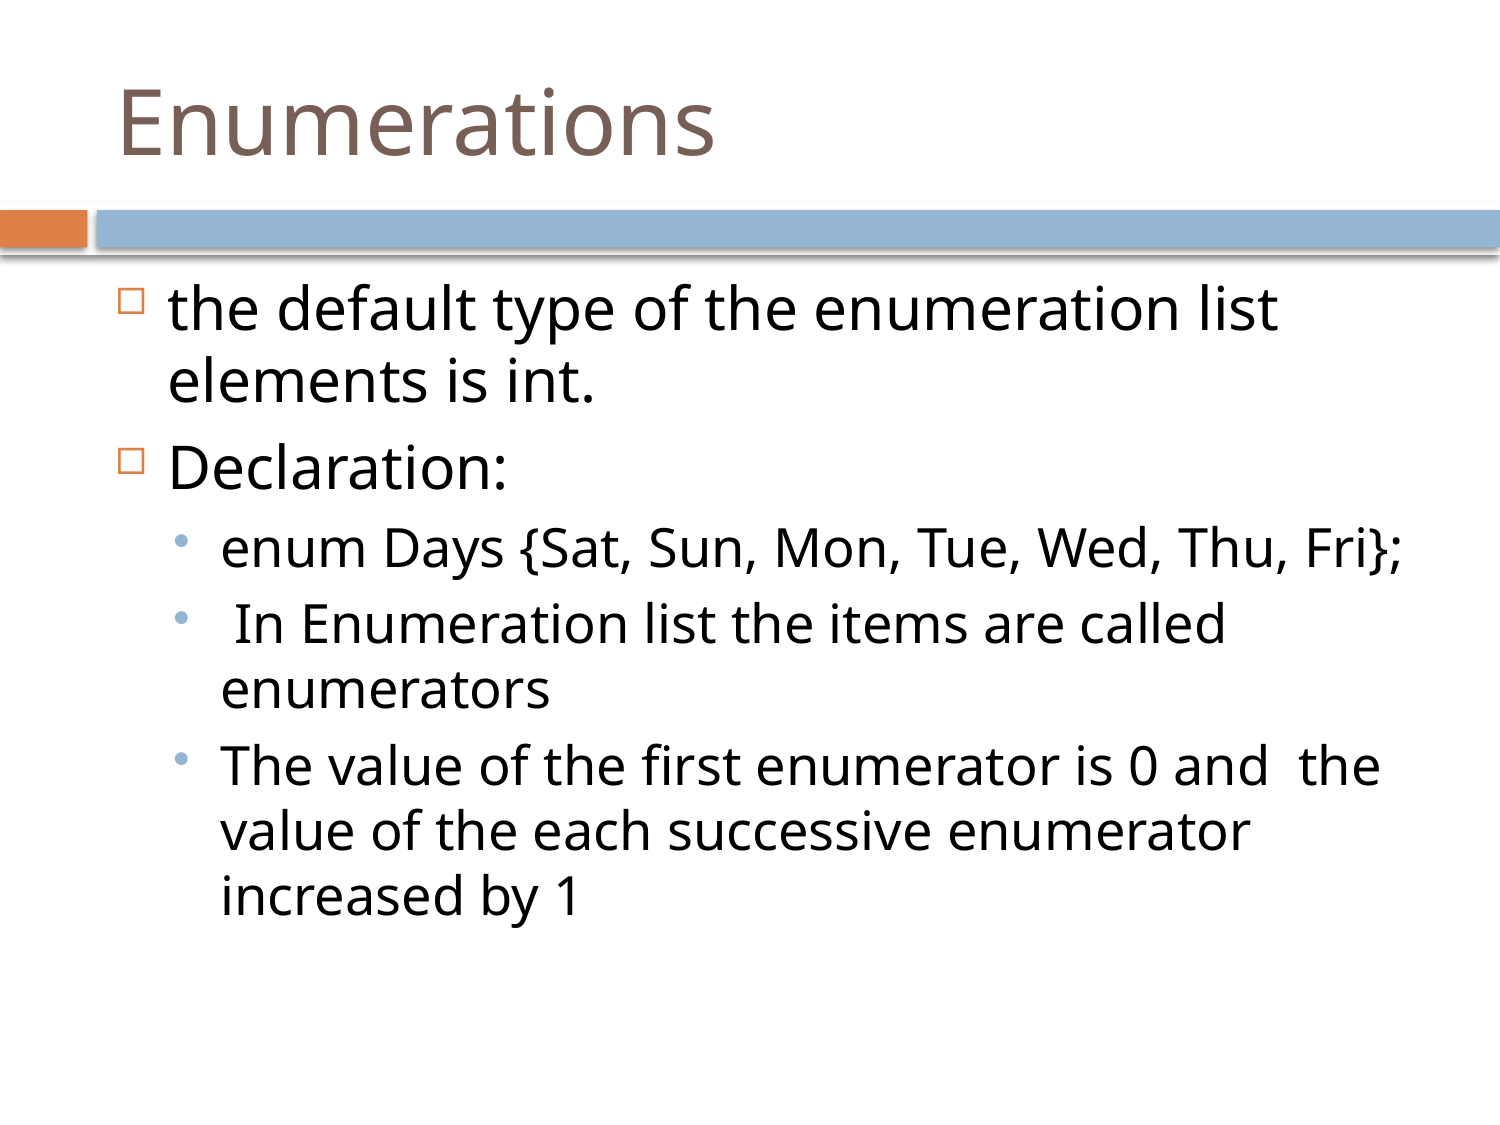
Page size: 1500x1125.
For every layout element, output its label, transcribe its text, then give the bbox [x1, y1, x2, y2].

title Enumerations [100, 37, 1438, 200]
list the default type of the enumeration list elements is int. Declaration: enum Days {Sat, Sun, Mon, Tue, Wed, Thu, Fri}; In Enumeration list the items are called enumerators The value of the first enumerator is 0 and the value of the each successive enumerator increased by 1 [100, 262, 1438, 1000]
